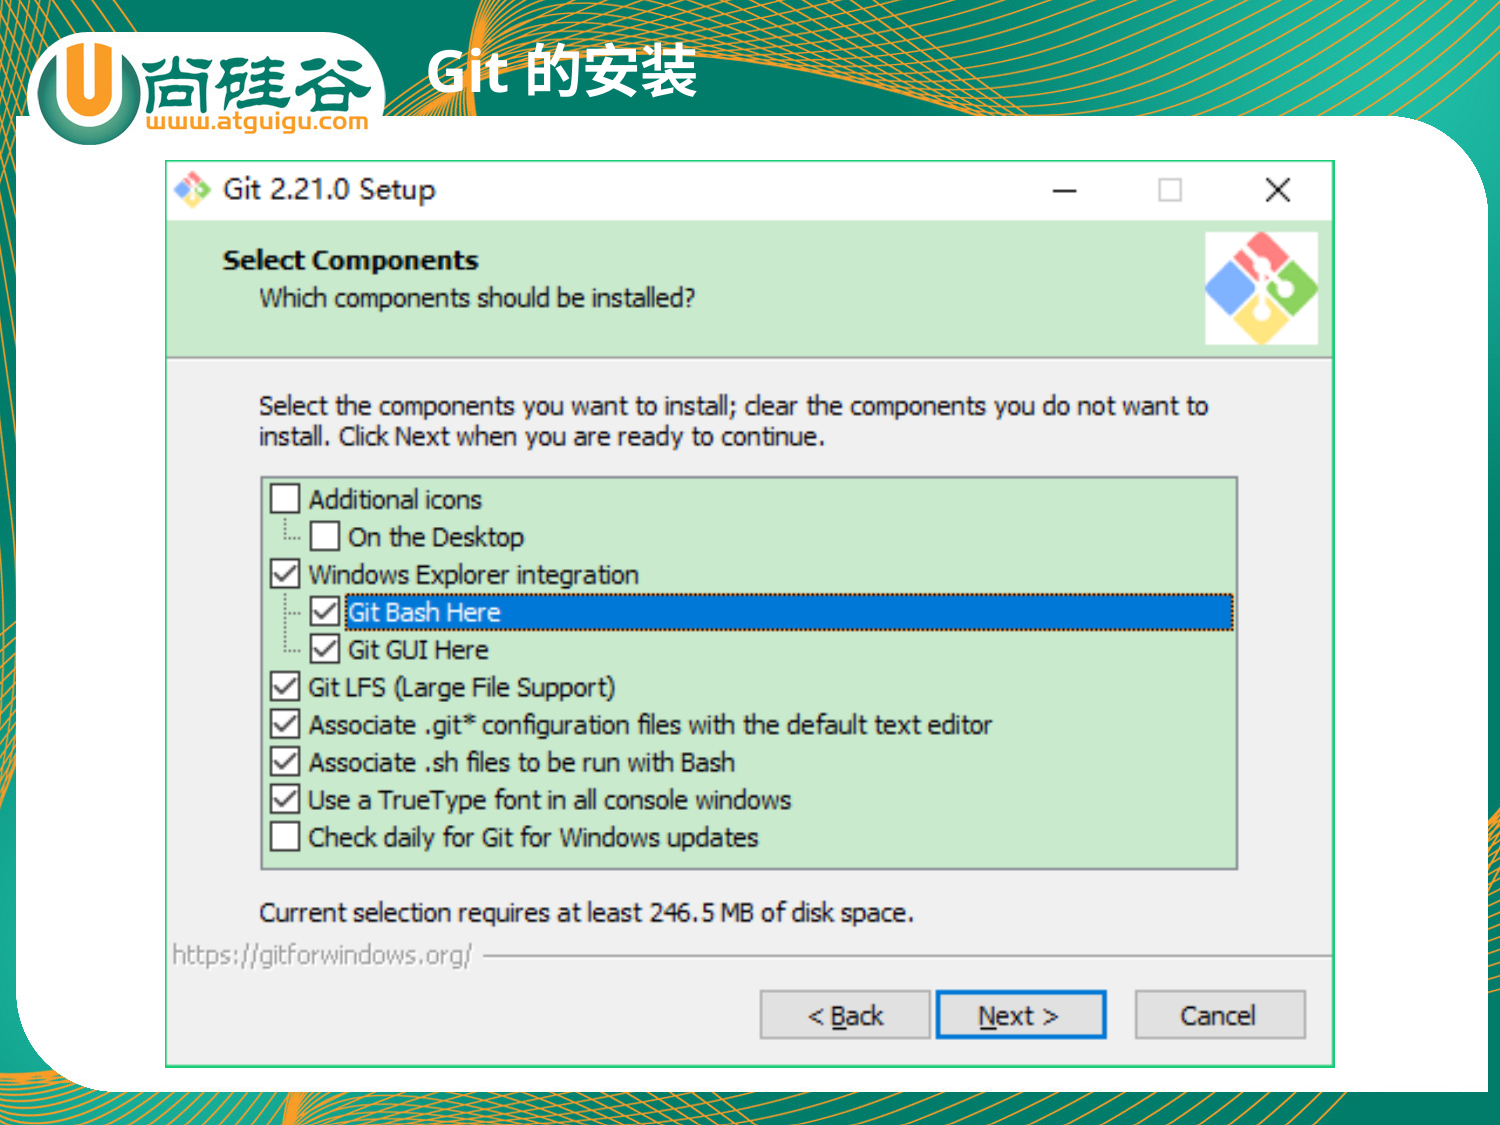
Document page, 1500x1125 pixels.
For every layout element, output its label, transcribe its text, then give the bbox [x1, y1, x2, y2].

text_box Git的安装 [194, 30, 930, 108]
picture [0, 0, 1500, 1125]
